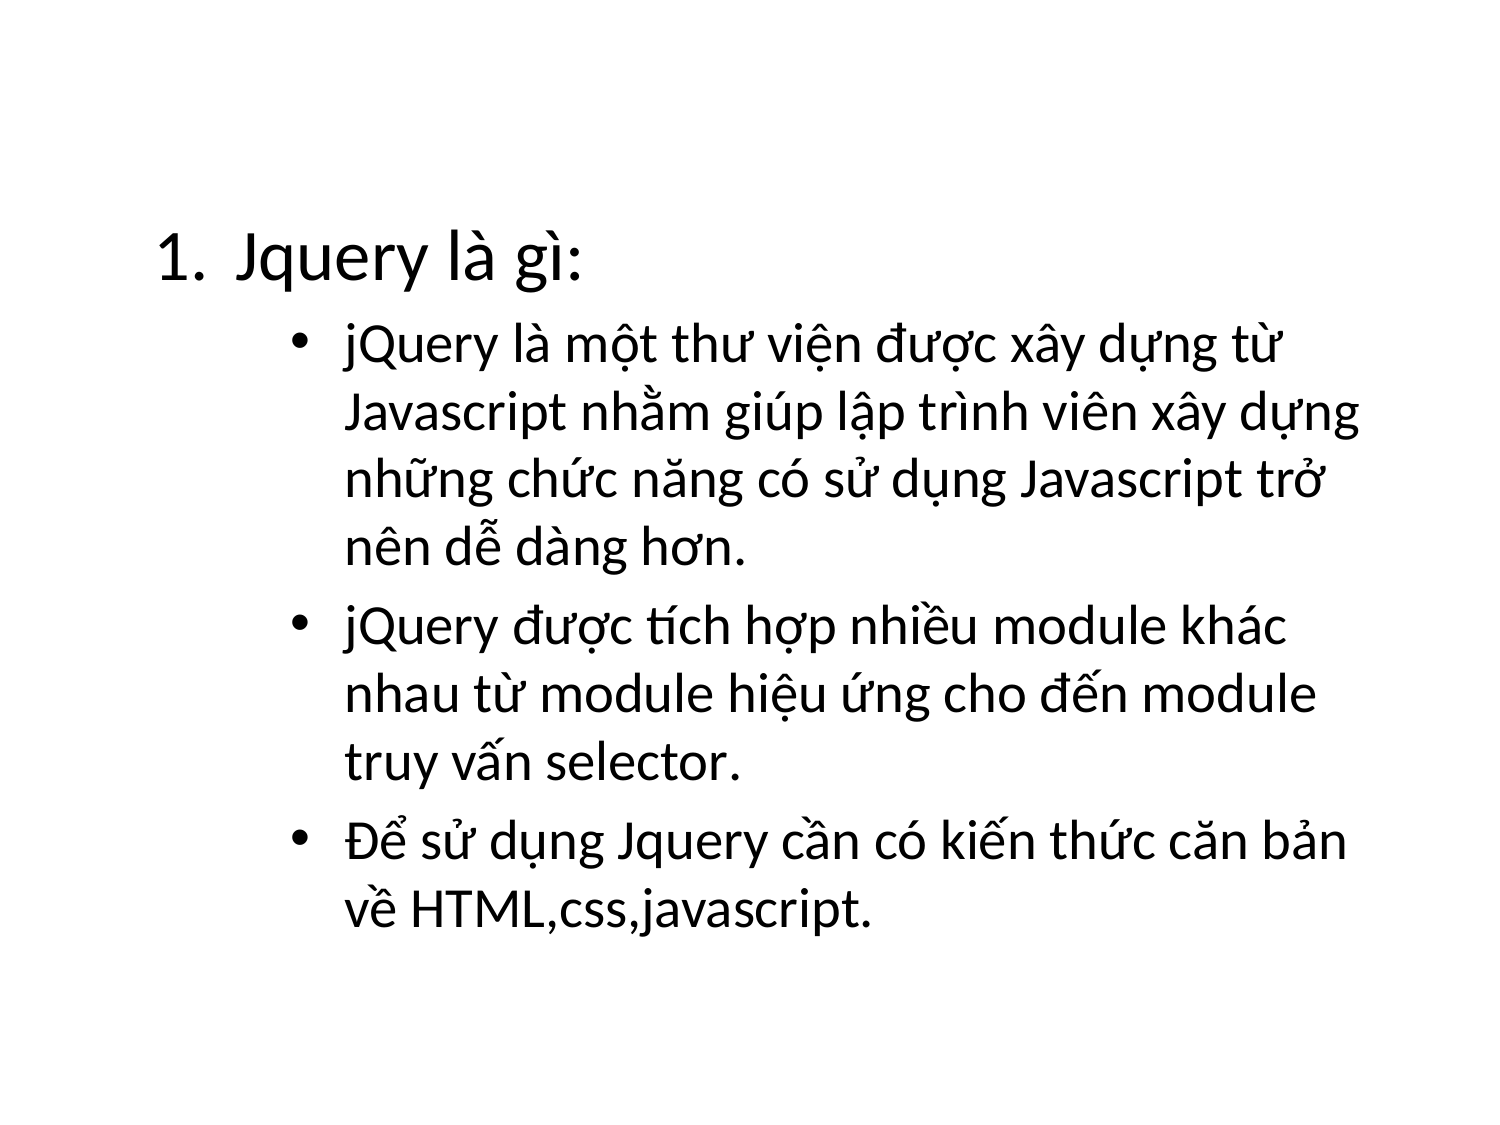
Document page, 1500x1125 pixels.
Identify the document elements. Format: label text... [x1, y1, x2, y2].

list Jquery là gì: jQuery là một thư viện được xây dựng từ Javascript nhằm giúp lập trình viên xây dựng những chức năng có sử dụng Javascript trở nên dễ dàng hơn. jQuery được tích hợp nhiều module khác nhau từ module hiệu ứng cho đến module truy vấn selector. Để sử dụng Jquery cần có kiến thức căn bản về HTML,css,javascript. [75, 200, 1425, 950]
